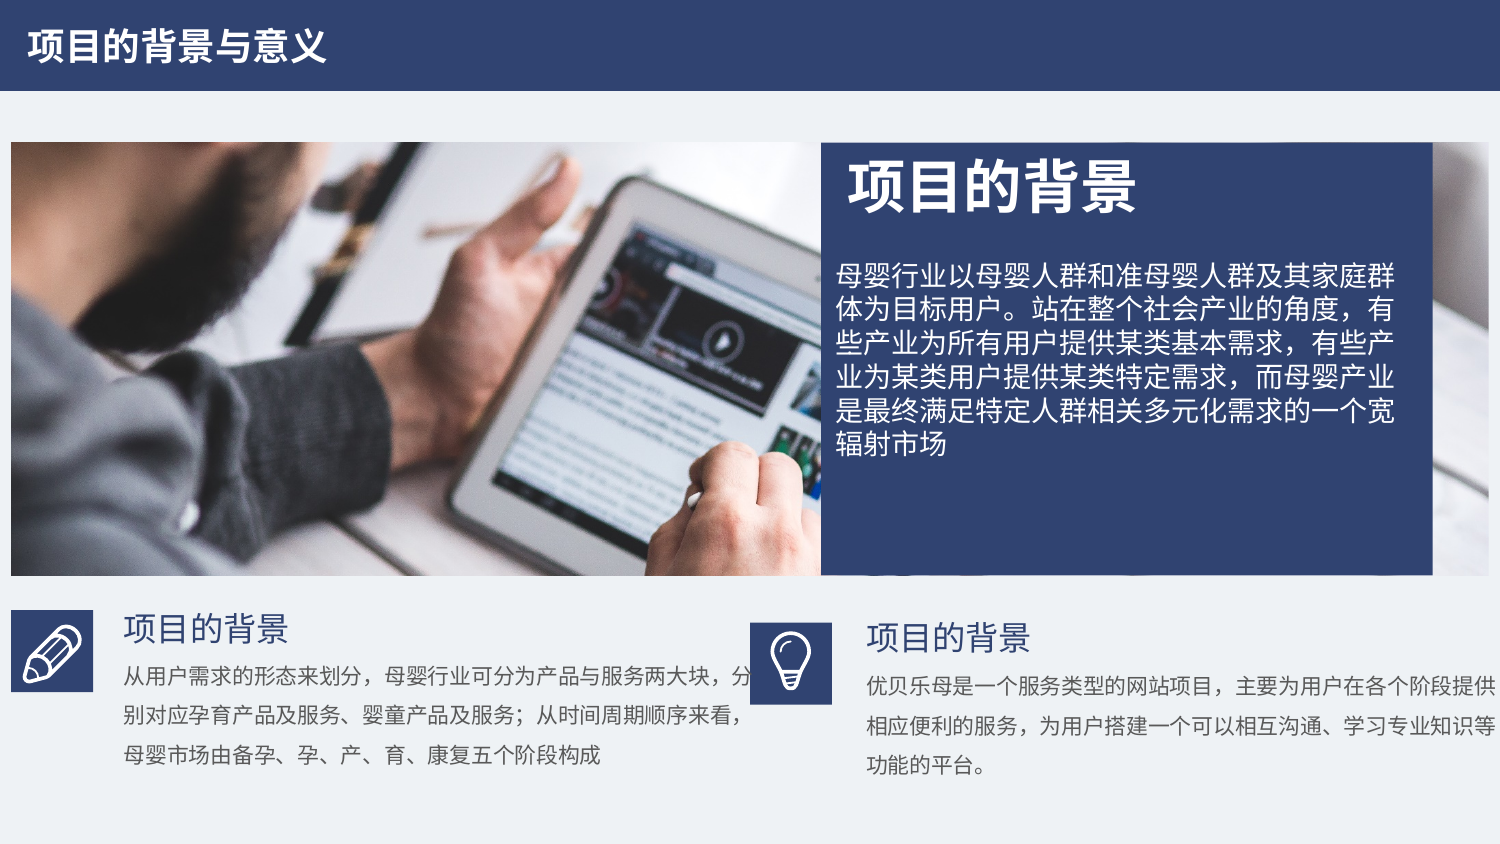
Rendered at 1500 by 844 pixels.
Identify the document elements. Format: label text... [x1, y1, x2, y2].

text_box 项目的背景 [851, 610, 1054, 652]
text_box [10, 609, 94, 693]
text_box 优贝乐母是一个服务类型的网站项目，主要为用户在各个阶段提供相应便利的服务，为用户搭建一个可以相互沟通、学习专业知识等功能的平台。 [851, 652, 1500, 786]
text_box 从用户需求的形态来划分，母婴行业可分为产品与服务两大块，分别对应孕育产品及服务、婴童产品及服务；从时间周期顺序来看，母婴市场由备孕、孕、产、育、康复五个阶段构成 [108, 642, 771, 775]
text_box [770, 631, 811, 691]
text_box [22, 624, 82, 684]
text_box 项目的背景 [108, 600, 311, 642]
text_box [749, 622, 833, 706]
picture [11, 142, 1489, 576]
text_box 项目的背景与意义 [12, 15, 343, 75]
